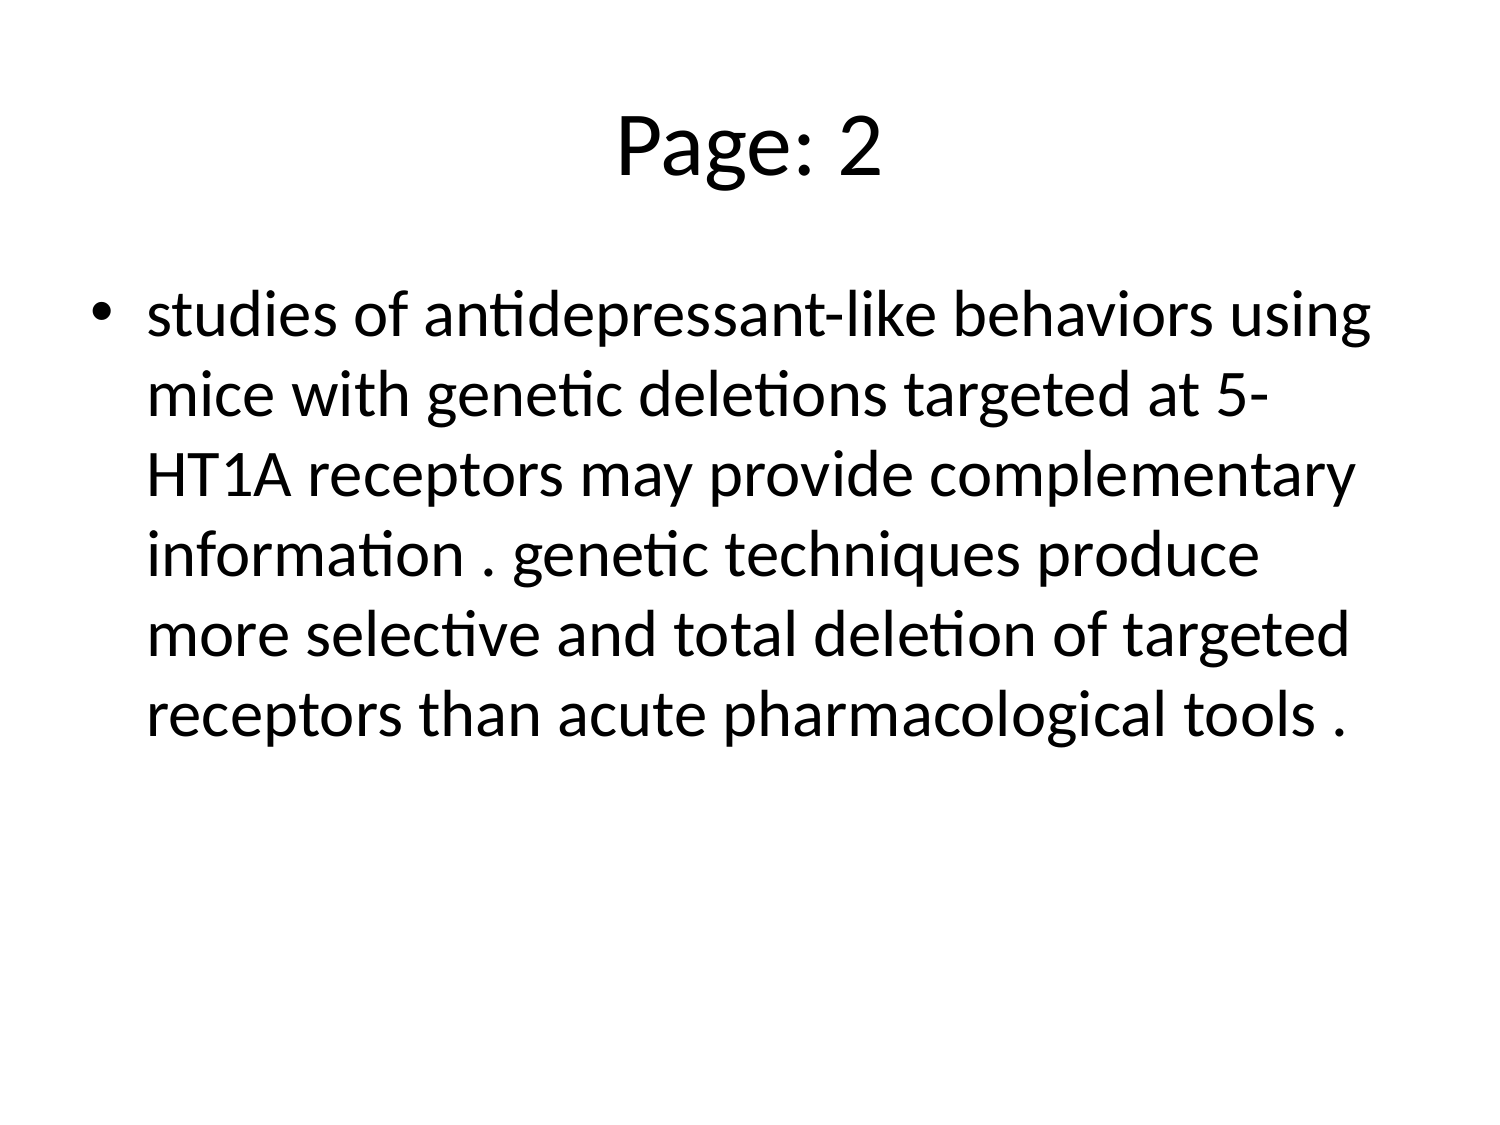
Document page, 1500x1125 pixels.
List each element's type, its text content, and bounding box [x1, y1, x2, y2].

list studies of antidepressant-like behaviors using mice with genetic deletions targeted at 5-HT1A receptors may provide complementary information . genetic techniques produce more selective and total deletion of targeted receptors than acute pharmacological tools . [75, 262, 1425, 1005]
title Page: 2 [75, 45, 1425, 233]
